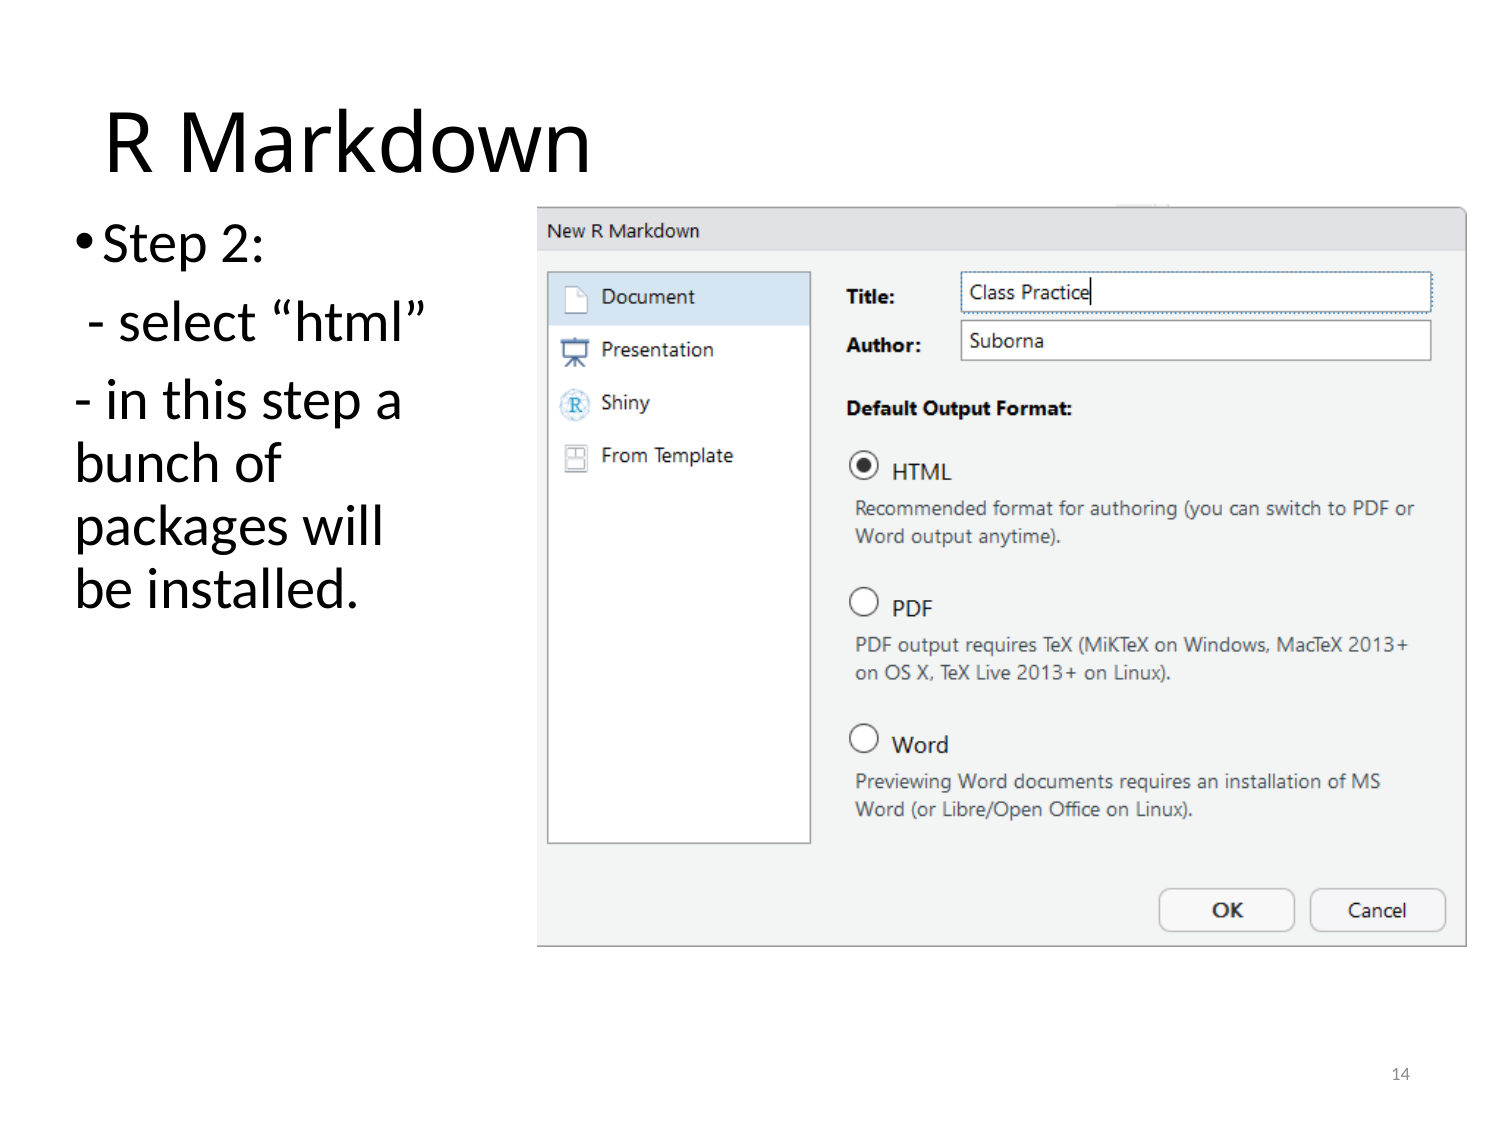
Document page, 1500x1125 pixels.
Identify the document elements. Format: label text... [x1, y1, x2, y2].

picture [537, 204, 1467, 947]
list Step 2: - select “html” - in this step a bunch of packages will be installed. [59, 204, 447, 963]
title R Markdown [87, 75, 1438, 218]
slide_number 14 [1362, 1042, 1425, 1103]
